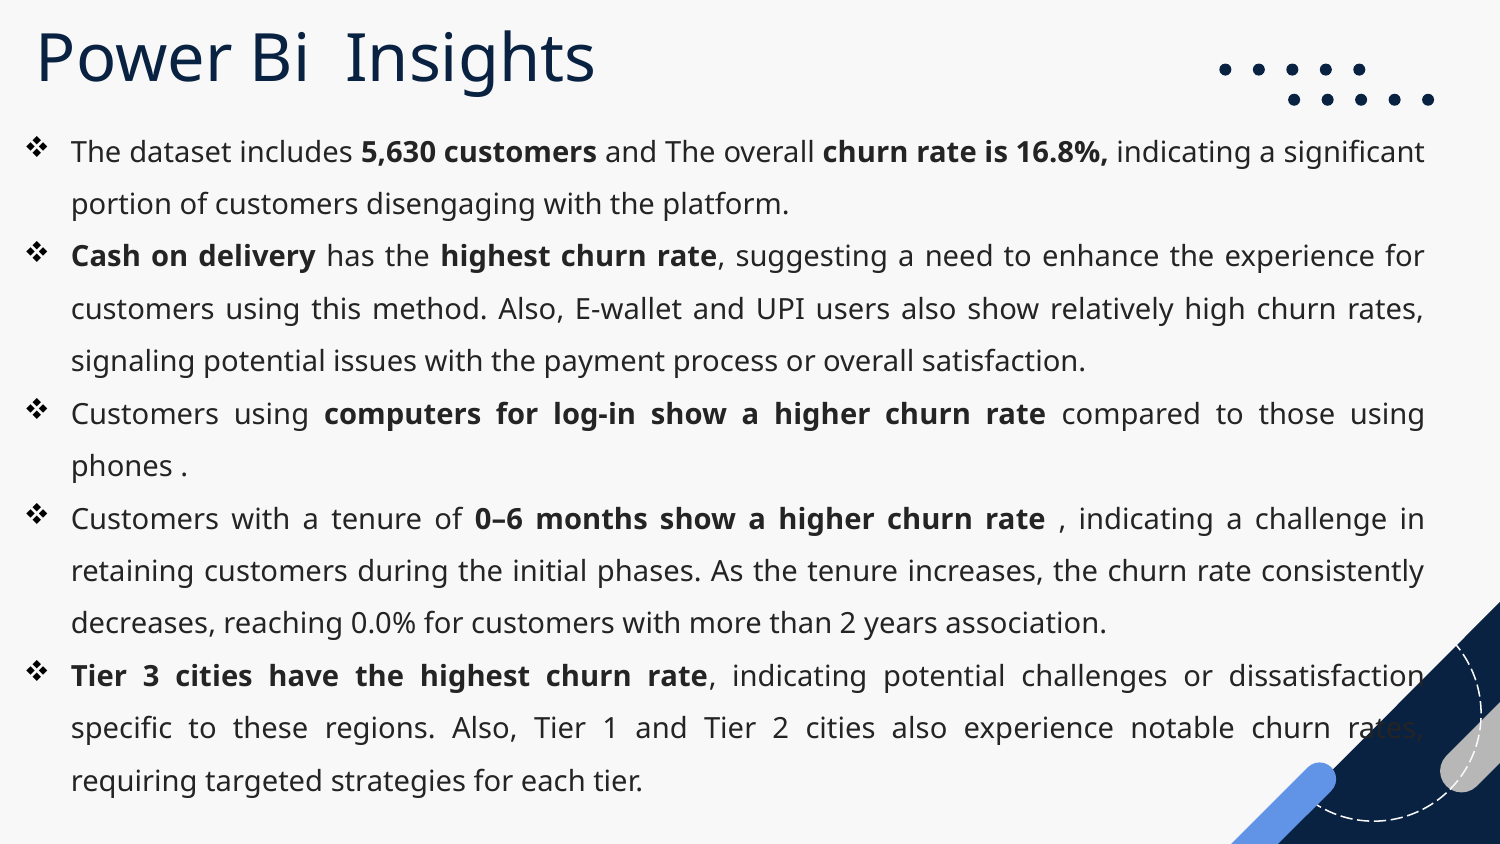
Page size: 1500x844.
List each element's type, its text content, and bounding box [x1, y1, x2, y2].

text_box The dataset includes 5,630 customers and The overall churn rate is 16.8%, indicating a significant portion of customers disengaging with the platform. Cash on delivery has the highest churn rate, suggesting a need to enhance the experience for customers using this method. Also, E-wallet and UPI users also show relatively high churn rates, signaling potential issues with the payment process or overall satisfaction. Customers using computers for log-in show a higher churn rate compared to those using phones . Customers with a tenure of 0–6 months show a higher churn rate , indicating a challenge in retaining customers during the initial phases. As the tenure increases, the churn rate consistently decreases, reaching 0.0% for customers with more than 2 years association. Tier 3 cities have the highest churn rate, indicating potential challenges or dissatisfaction specific to these regions. Also, Tier 1 and Tier 2 cities also experience notable churn rates, requiring targeted strategies for each tier. [9, 108, 1441, 844]
title Power Bi Insights [20, 0, 1285, 94]
